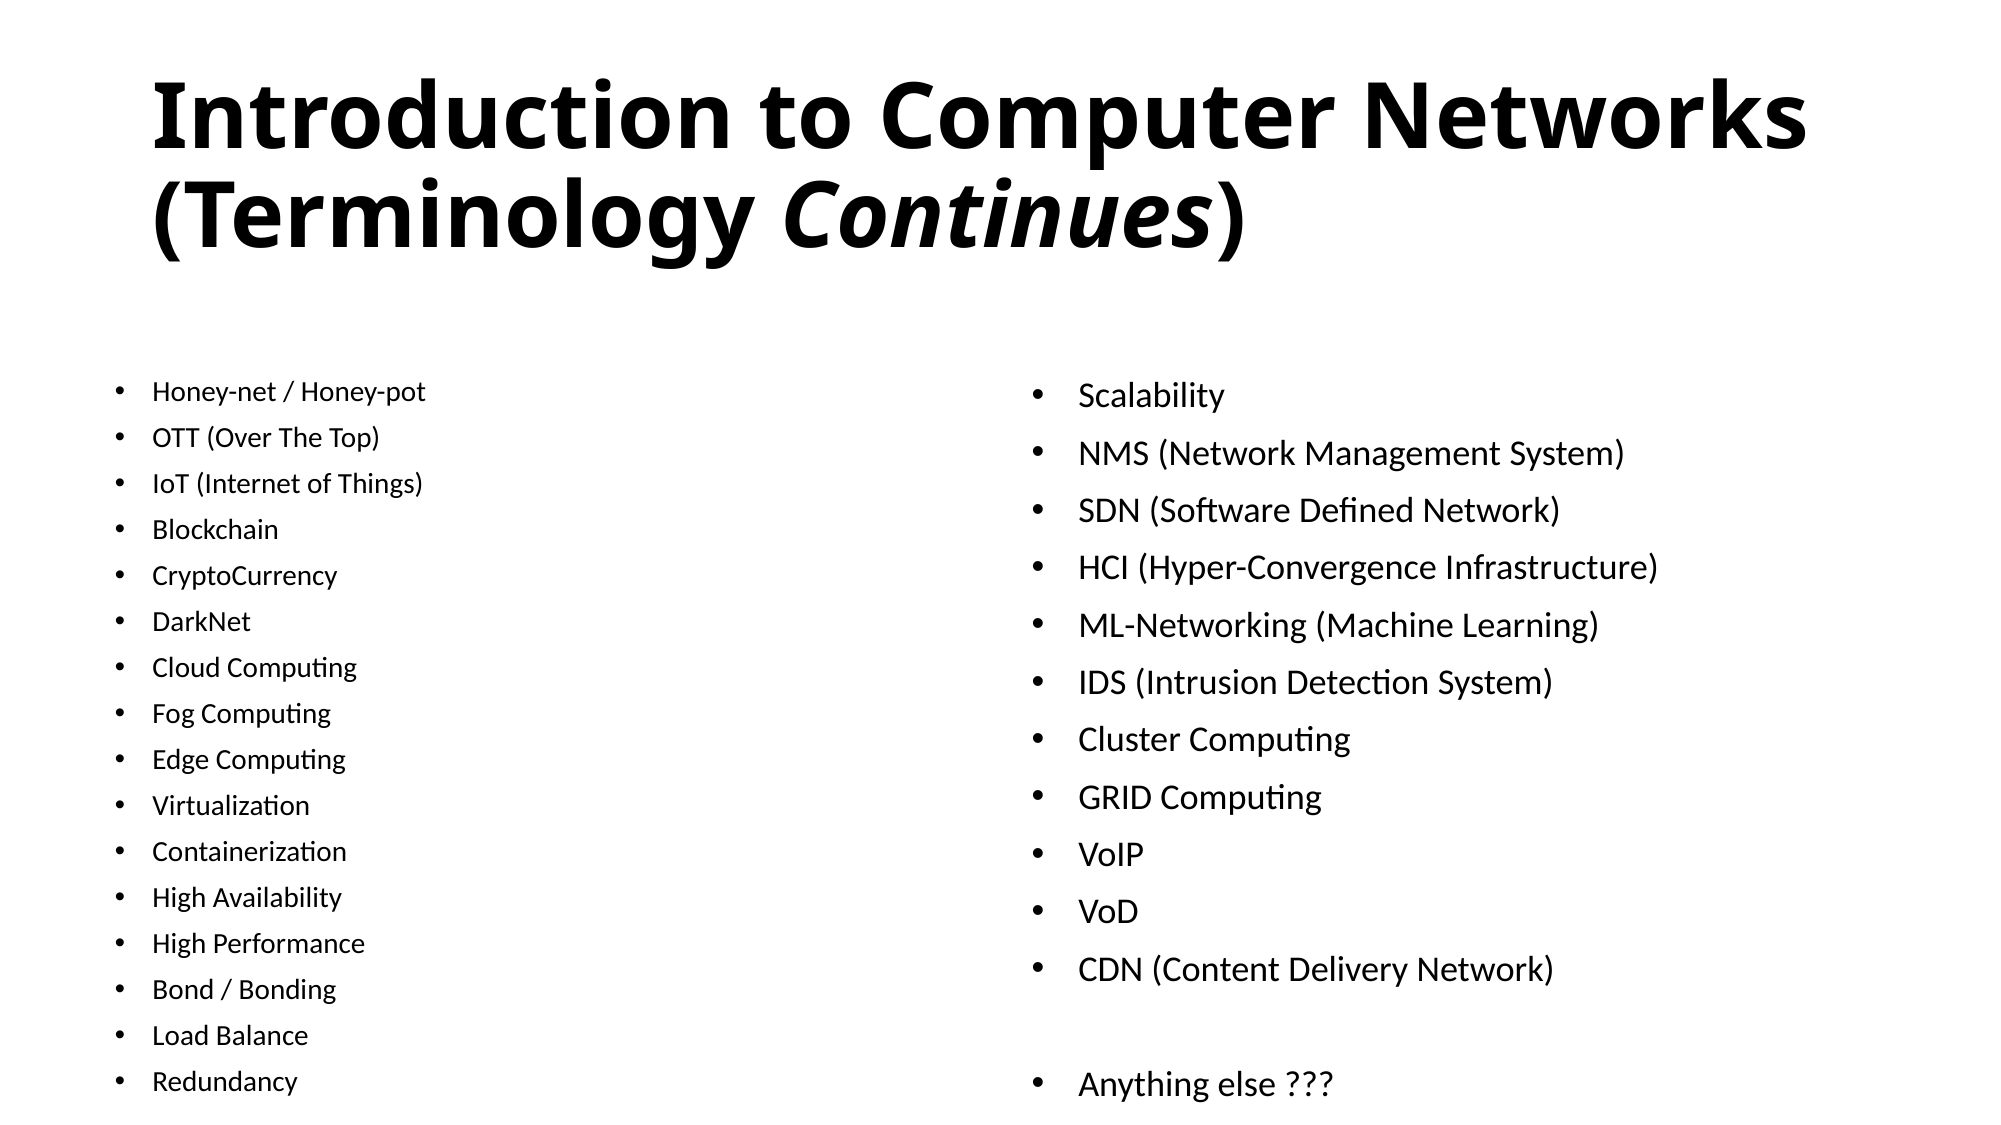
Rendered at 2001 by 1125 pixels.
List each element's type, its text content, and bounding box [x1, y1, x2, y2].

title Introduction to Computer Networks (Terminology Continues) [137, 59, 1863, 278]
list Scalability NMS (Network Management System) SDN (Software Defined Network) HCI (Hyper-Convergence Infrastructure) ML-Networking (Machine Learning) IDS (Intrusion Detection System) Cluster Computing GRID Computing VoIP VoD CDN (Content Delivery Network) Anything else ??? [1016, 368, 1900, 1112]
list Honey-net / Honey-pot OTT (Over The Top) IoT (Internet of Things) Blockchain CryptoCurrency DarkNet Cloud Computing Fog Computing Edge Computing Virtualization Containerization High Availability High Performance Bond / Bonding Load Balance Redundancy [99, 368, 984, 1112]
